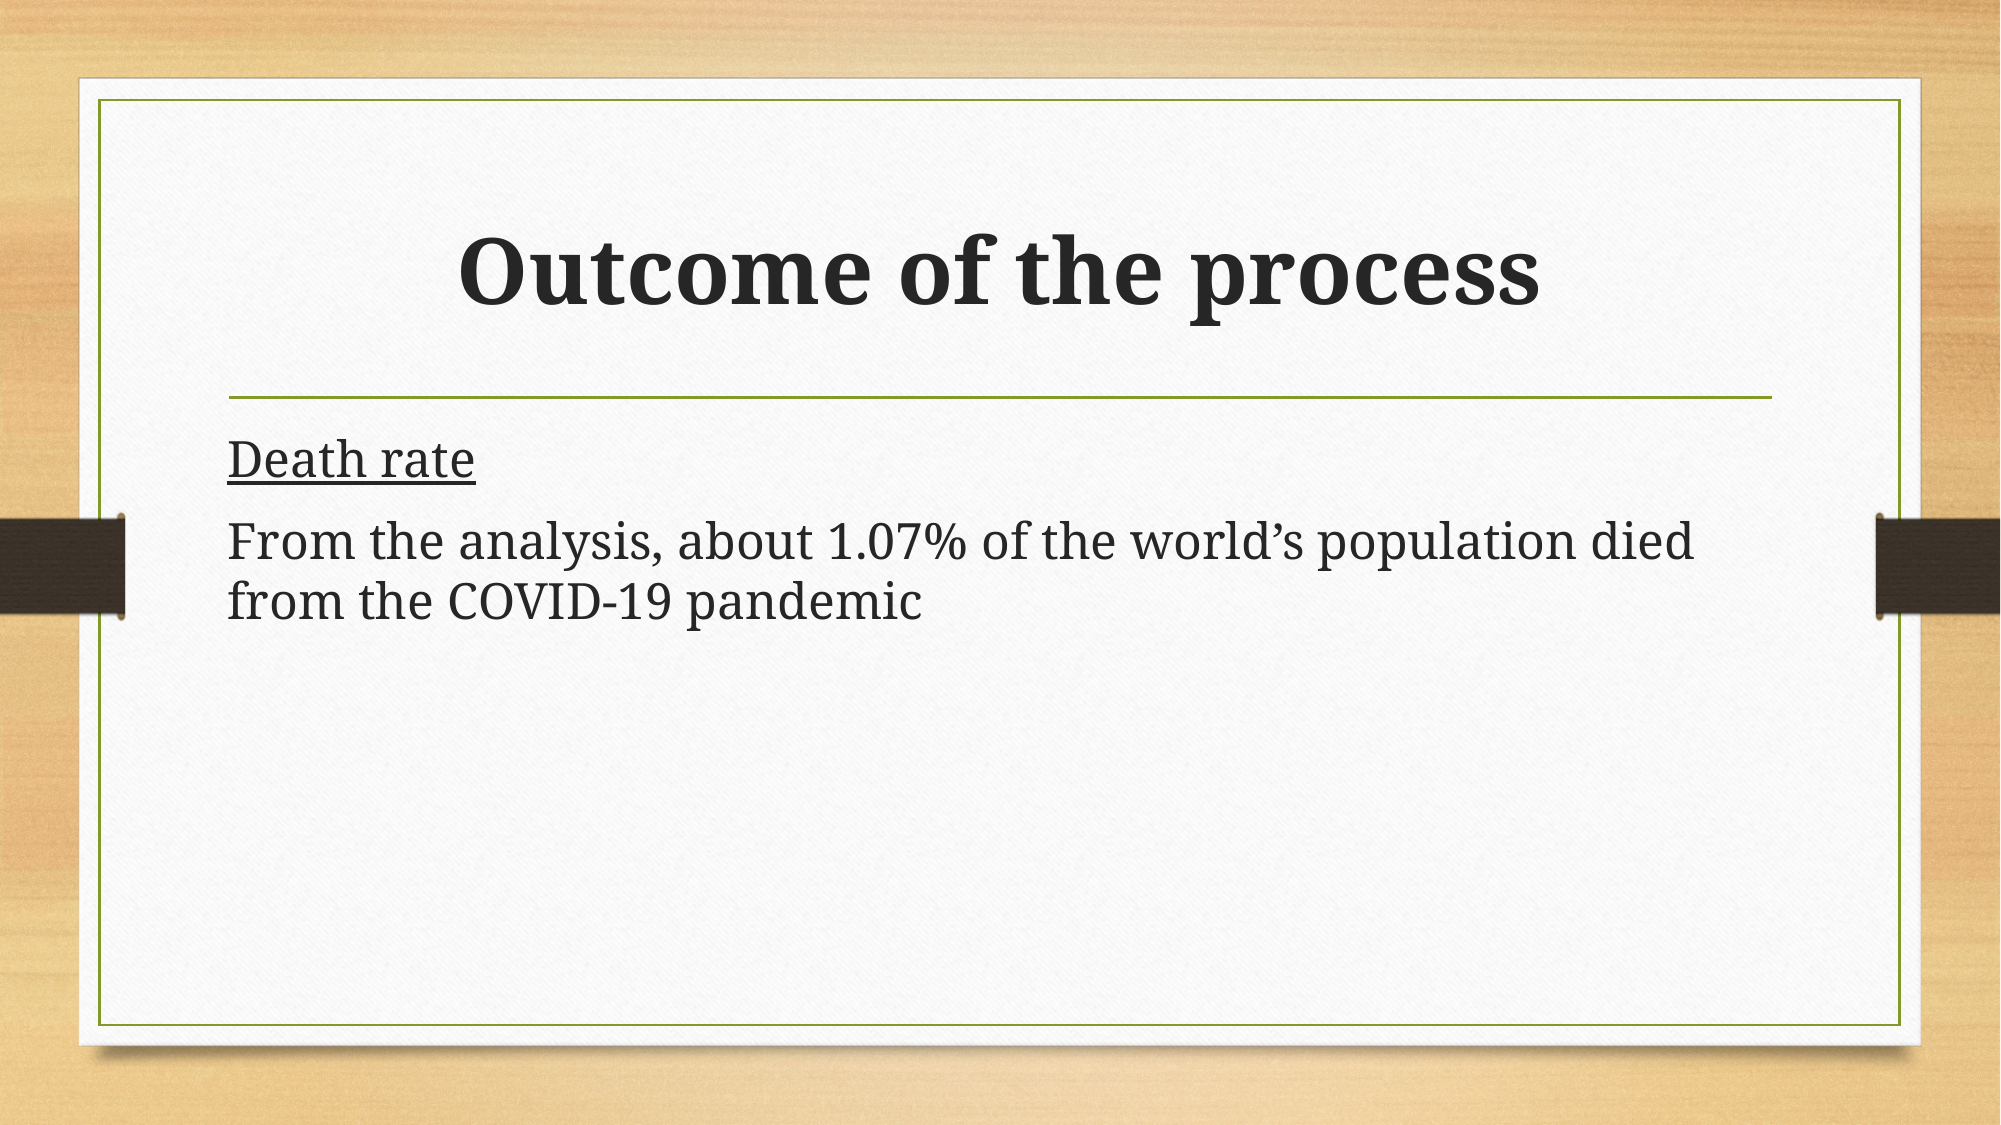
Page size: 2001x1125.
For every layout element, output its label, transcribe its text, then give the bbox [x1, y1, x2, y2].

picture [0, 0, 2001, 1125]
list Death rate From the analysis, about 1.07% of the world’s population died from the COVID-19 pandemic [212, 419, 1788, 964]
title Outcome of the process [212, 161, 1788, 375]
